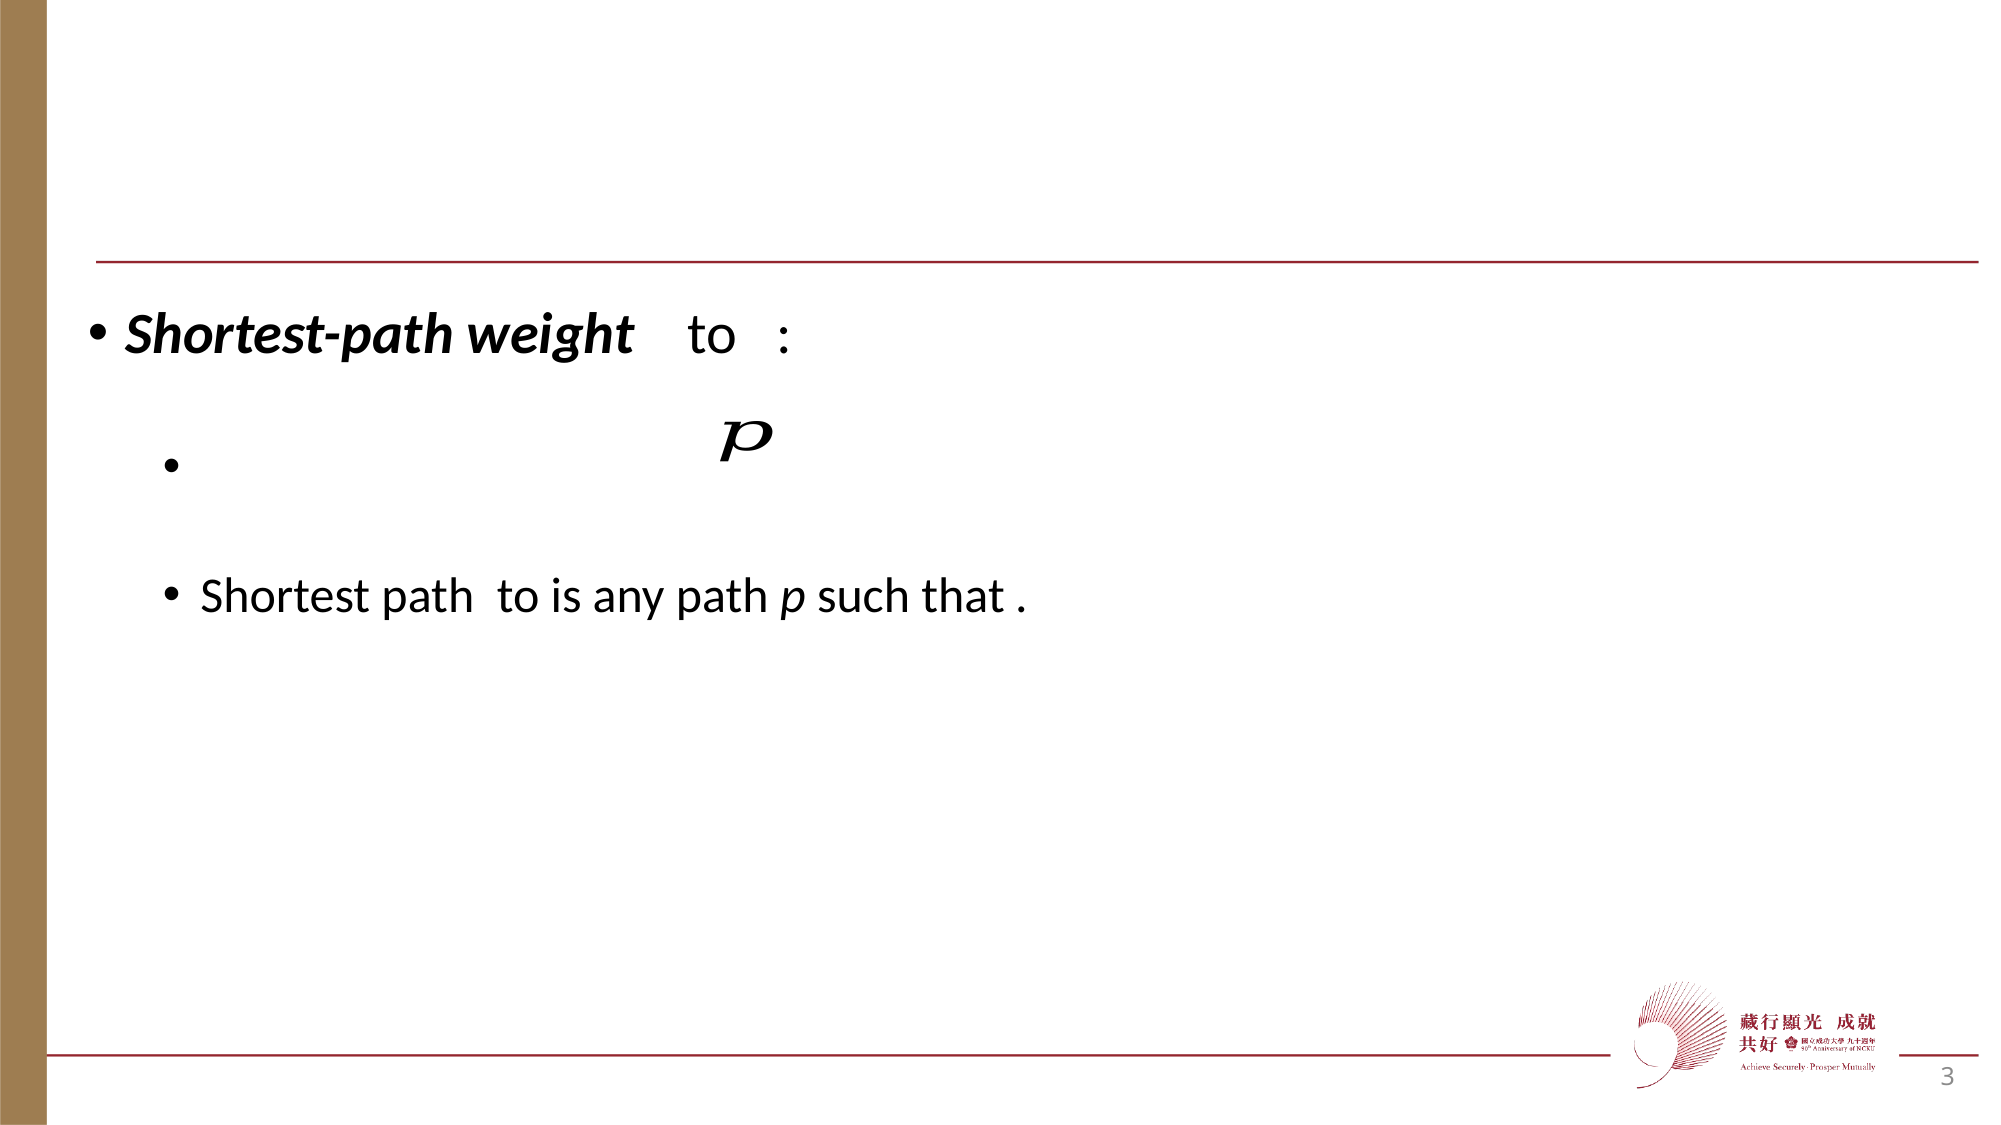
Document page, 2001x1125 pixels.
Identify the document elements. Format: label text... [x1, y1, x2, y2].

slide_number 3 [1880, 1047, 1970, 1108]
picture [0, 0, 2000, 1125]
